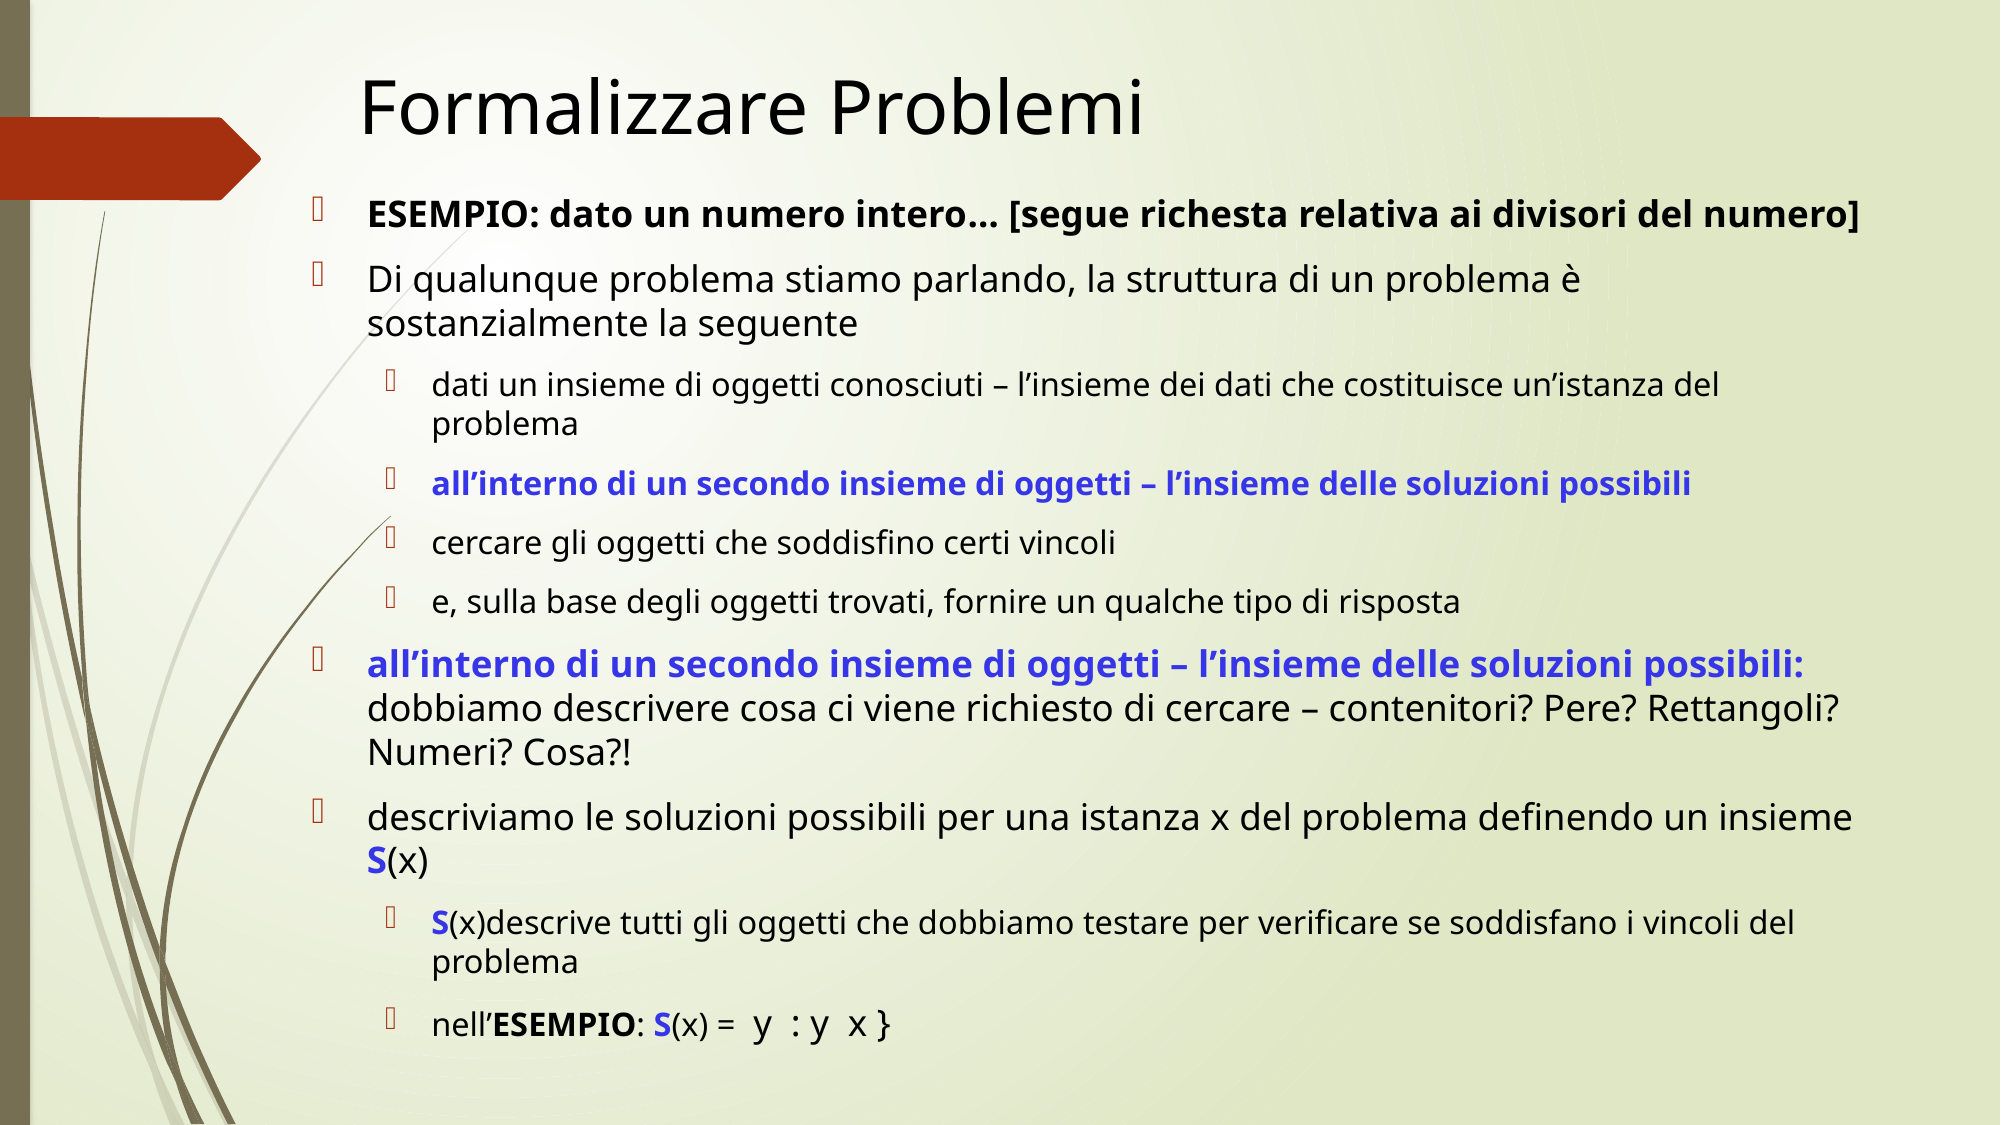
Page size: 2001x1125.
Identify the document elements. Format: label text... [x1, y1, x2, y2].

title Formalizzare Problemi [343, 51, 1806, 184]
